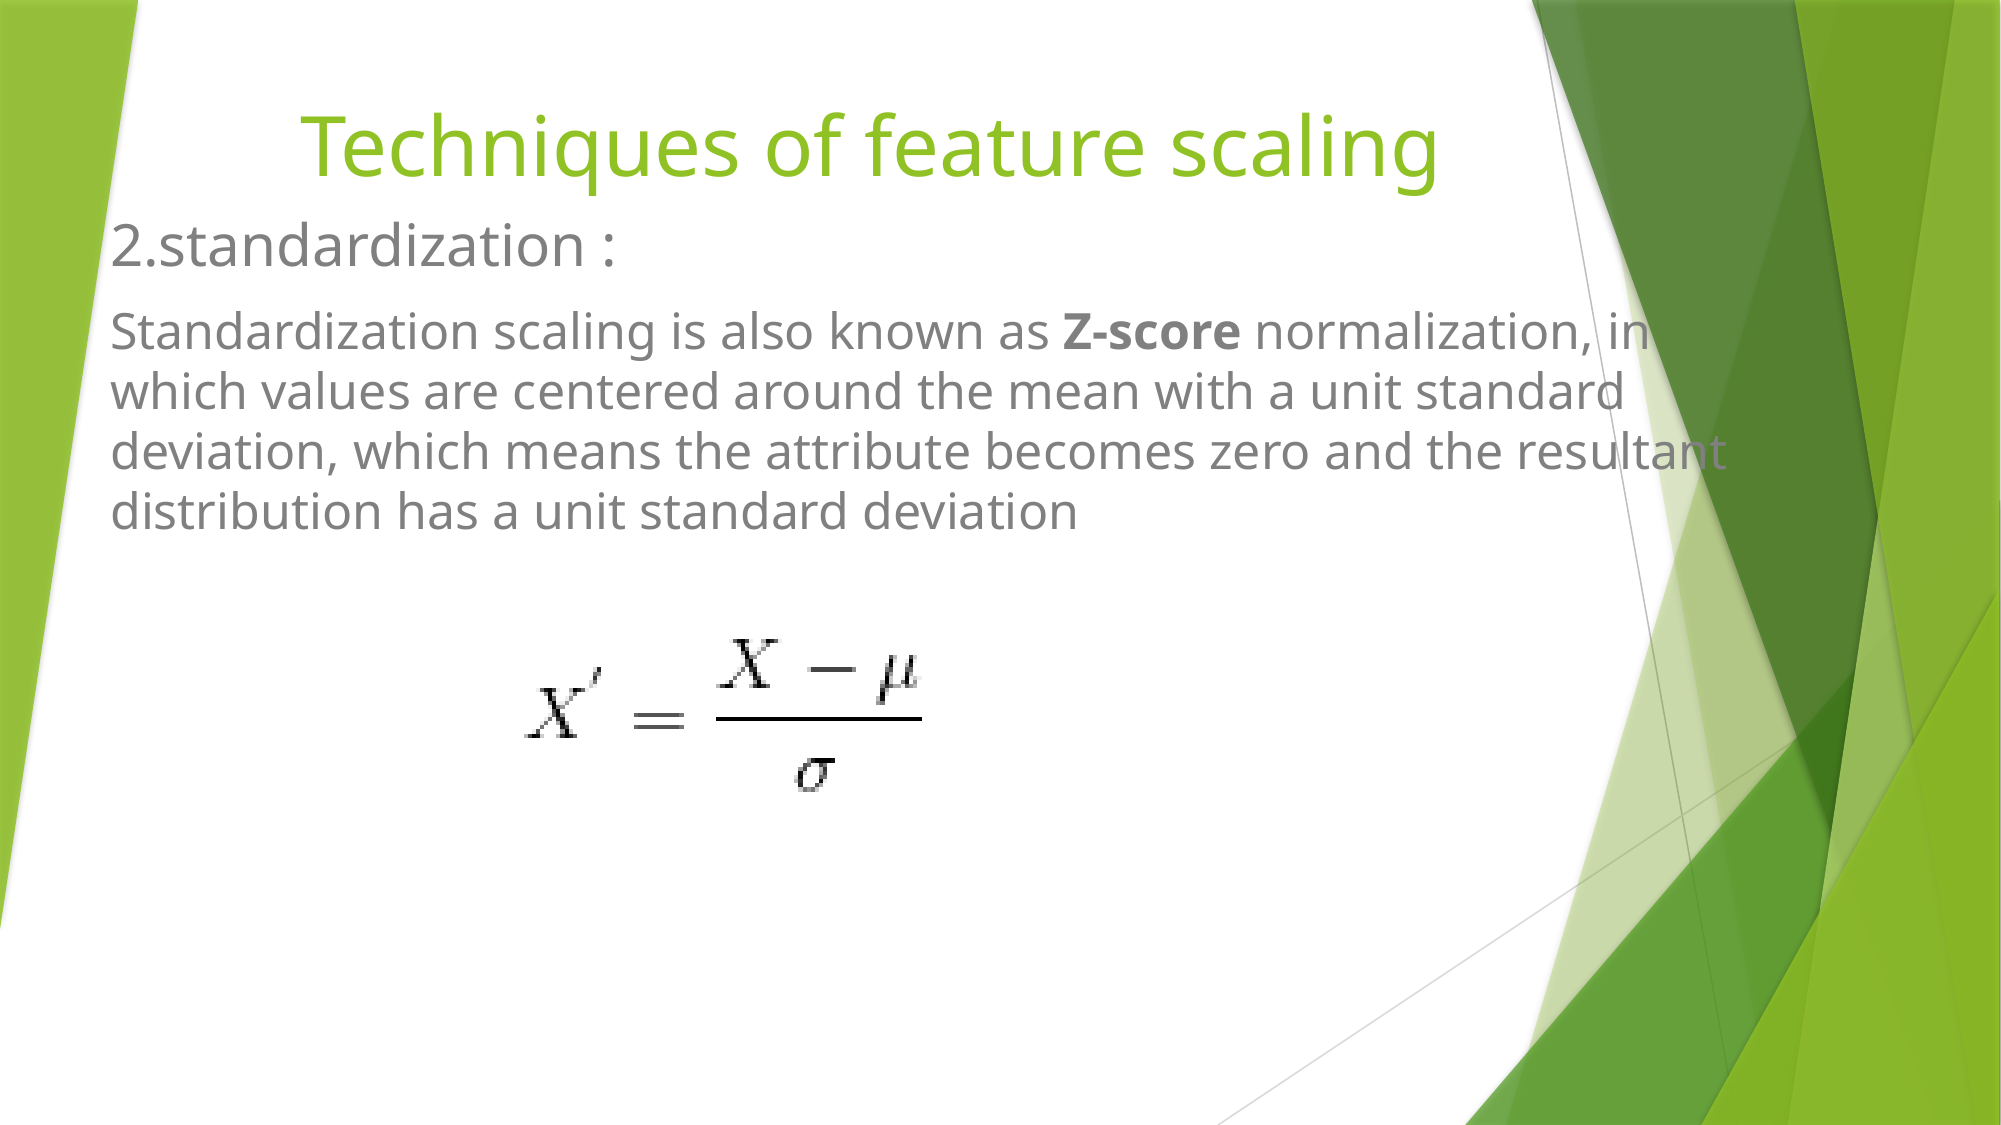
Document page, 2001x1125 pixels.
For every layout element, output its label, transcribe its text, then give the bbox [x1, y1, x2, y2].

title Techniques of feature scaling [234, 33, 1509, 200]
subtitle 2.standardization : Standardization scaling is also known as Z-score normalization, in which values are centered around the mean with a unit standard deviation, which means the attribute becomes zero and the resultant distribution has a unit standard deviation [95, 200, 1746, 1078]
picture [523, 639, 922, 792]
